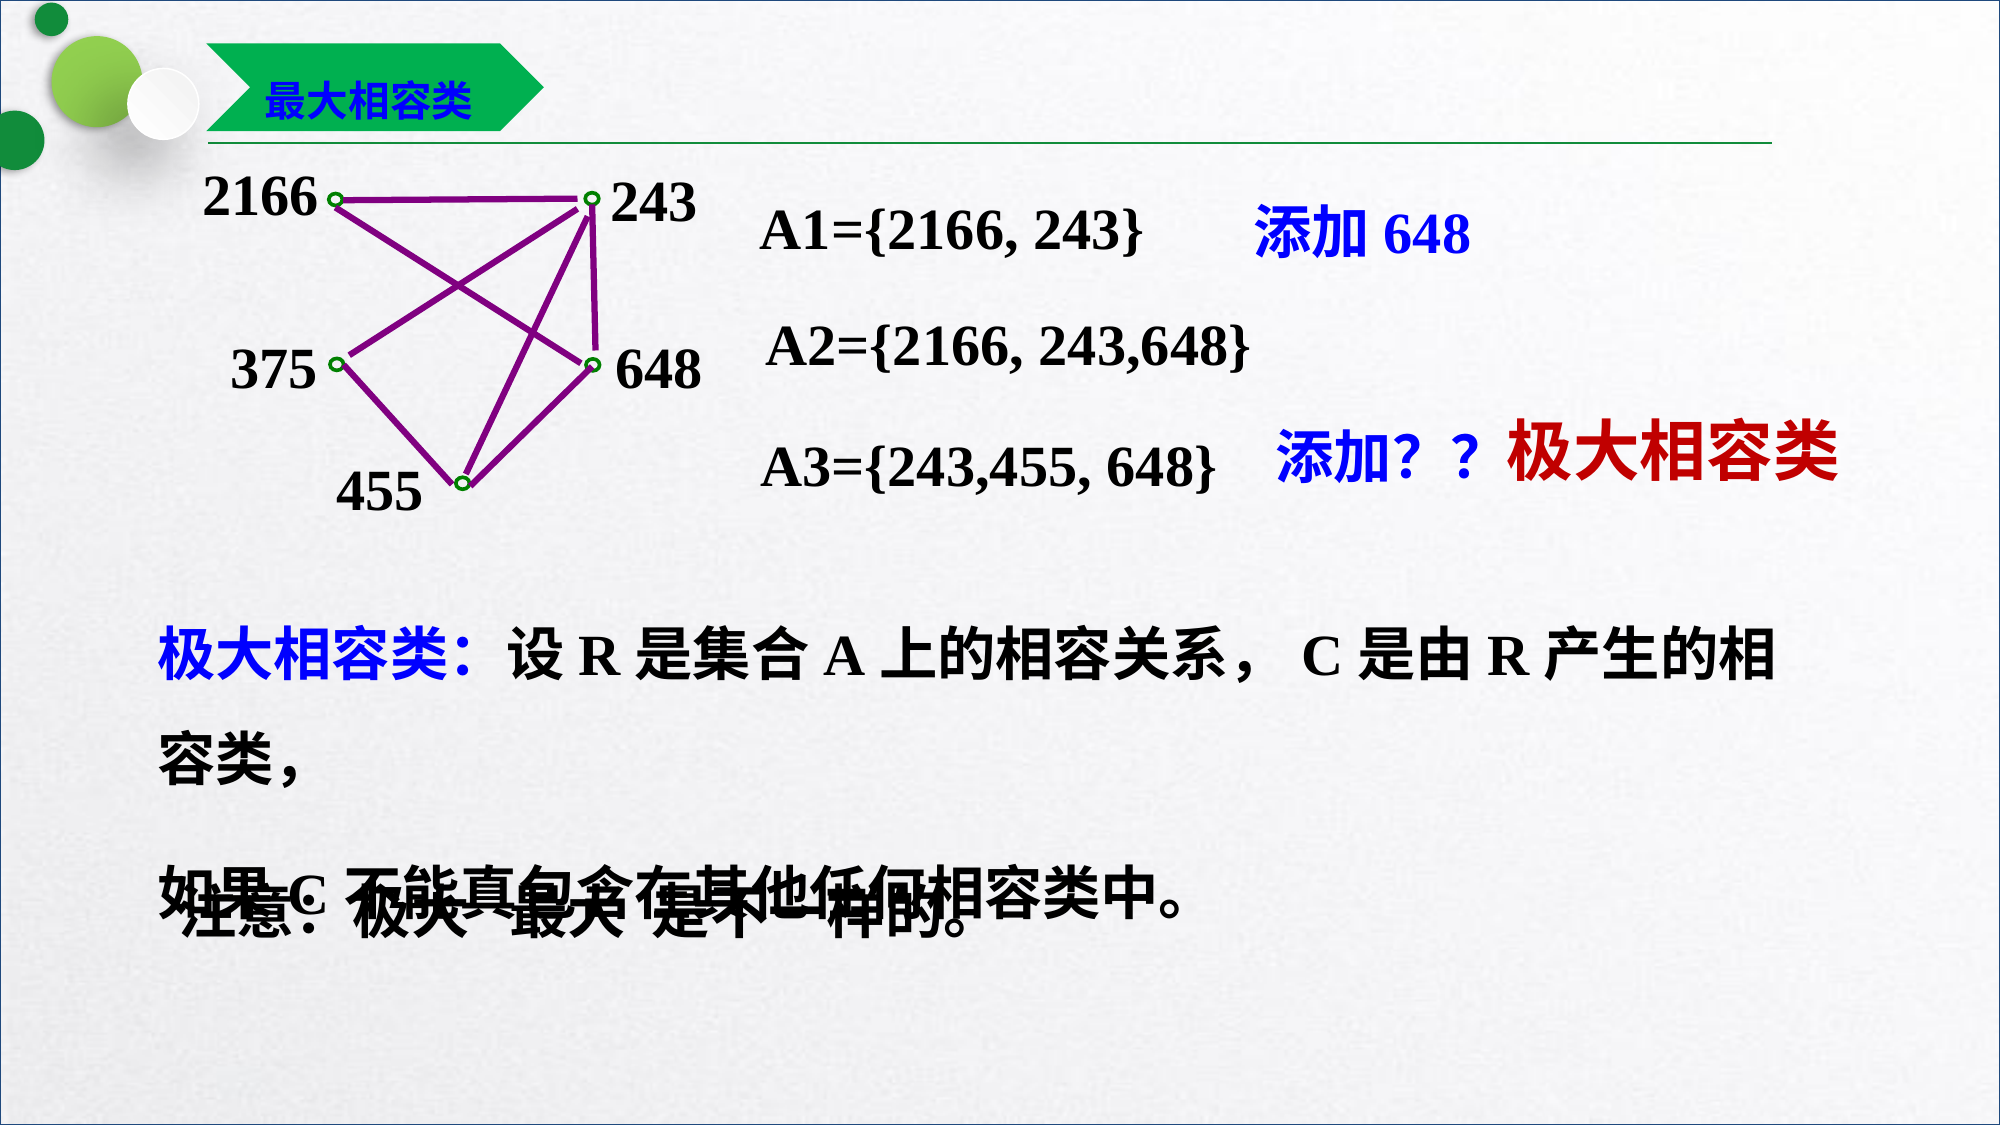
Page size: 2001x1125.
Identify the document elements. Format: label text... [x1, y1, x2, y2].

text_box 添加？？ [1261, 377, 1524, 498]
text_box A2={2166, 243,648} [769, 265, 1267, 385]
text_box A1={2166, 243} [765, 148, 1160, 265]
text_box 极大相容类 [1491, 361, 1856, 496]
text_box 最大相容类 [206, 43, 544, 132]
text_box A3={243,455, 648} [769, 385, 1233, 505]
text_box 注意：极大 最大 是不一样的。 [163, 833, 1338, 953]
text_box 极大相容类：设R是集合A上的相容关系，C是由R产生的相容类， 如果C不能真包含在其他任何相容类中。 [142, 574, 1836, 934]
picture [1, 1, 1999, 1124]
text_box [187, 149, 764, 531]
text_box 添加648 [1238, 152, 1487, 273]
